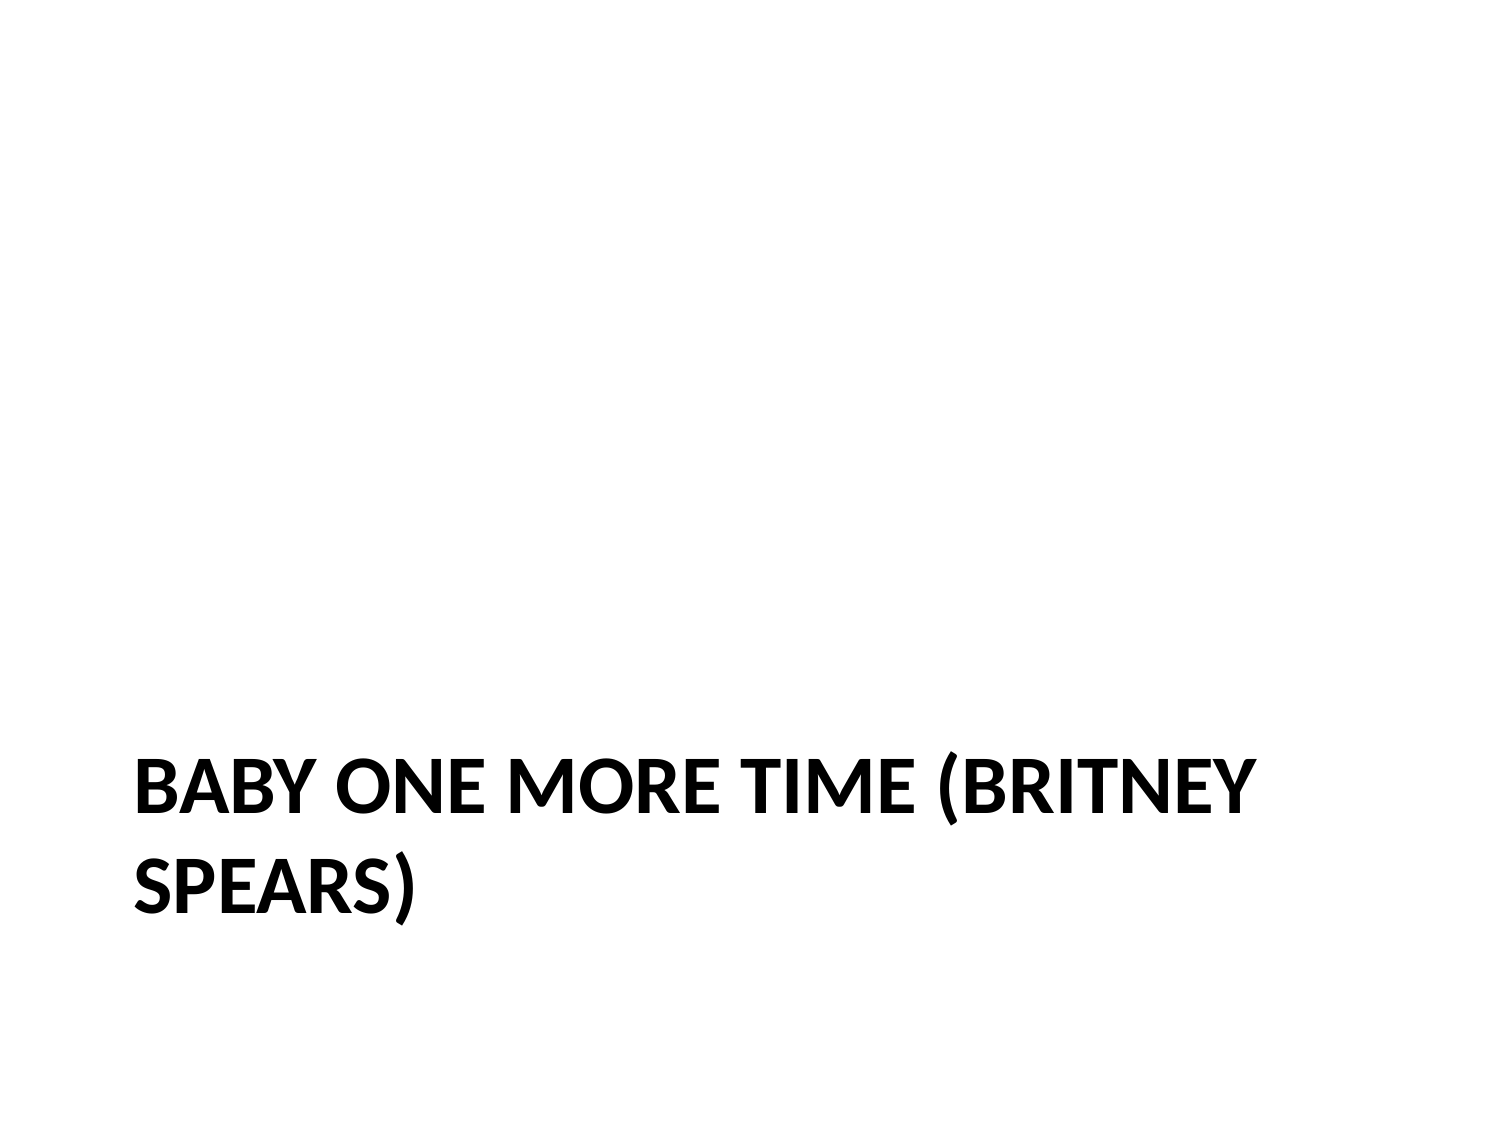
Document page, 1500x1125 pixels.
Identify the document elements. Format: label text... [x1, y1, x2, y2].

title Baby one more time (Britney Spears) [118, 722, 1394, 947]
